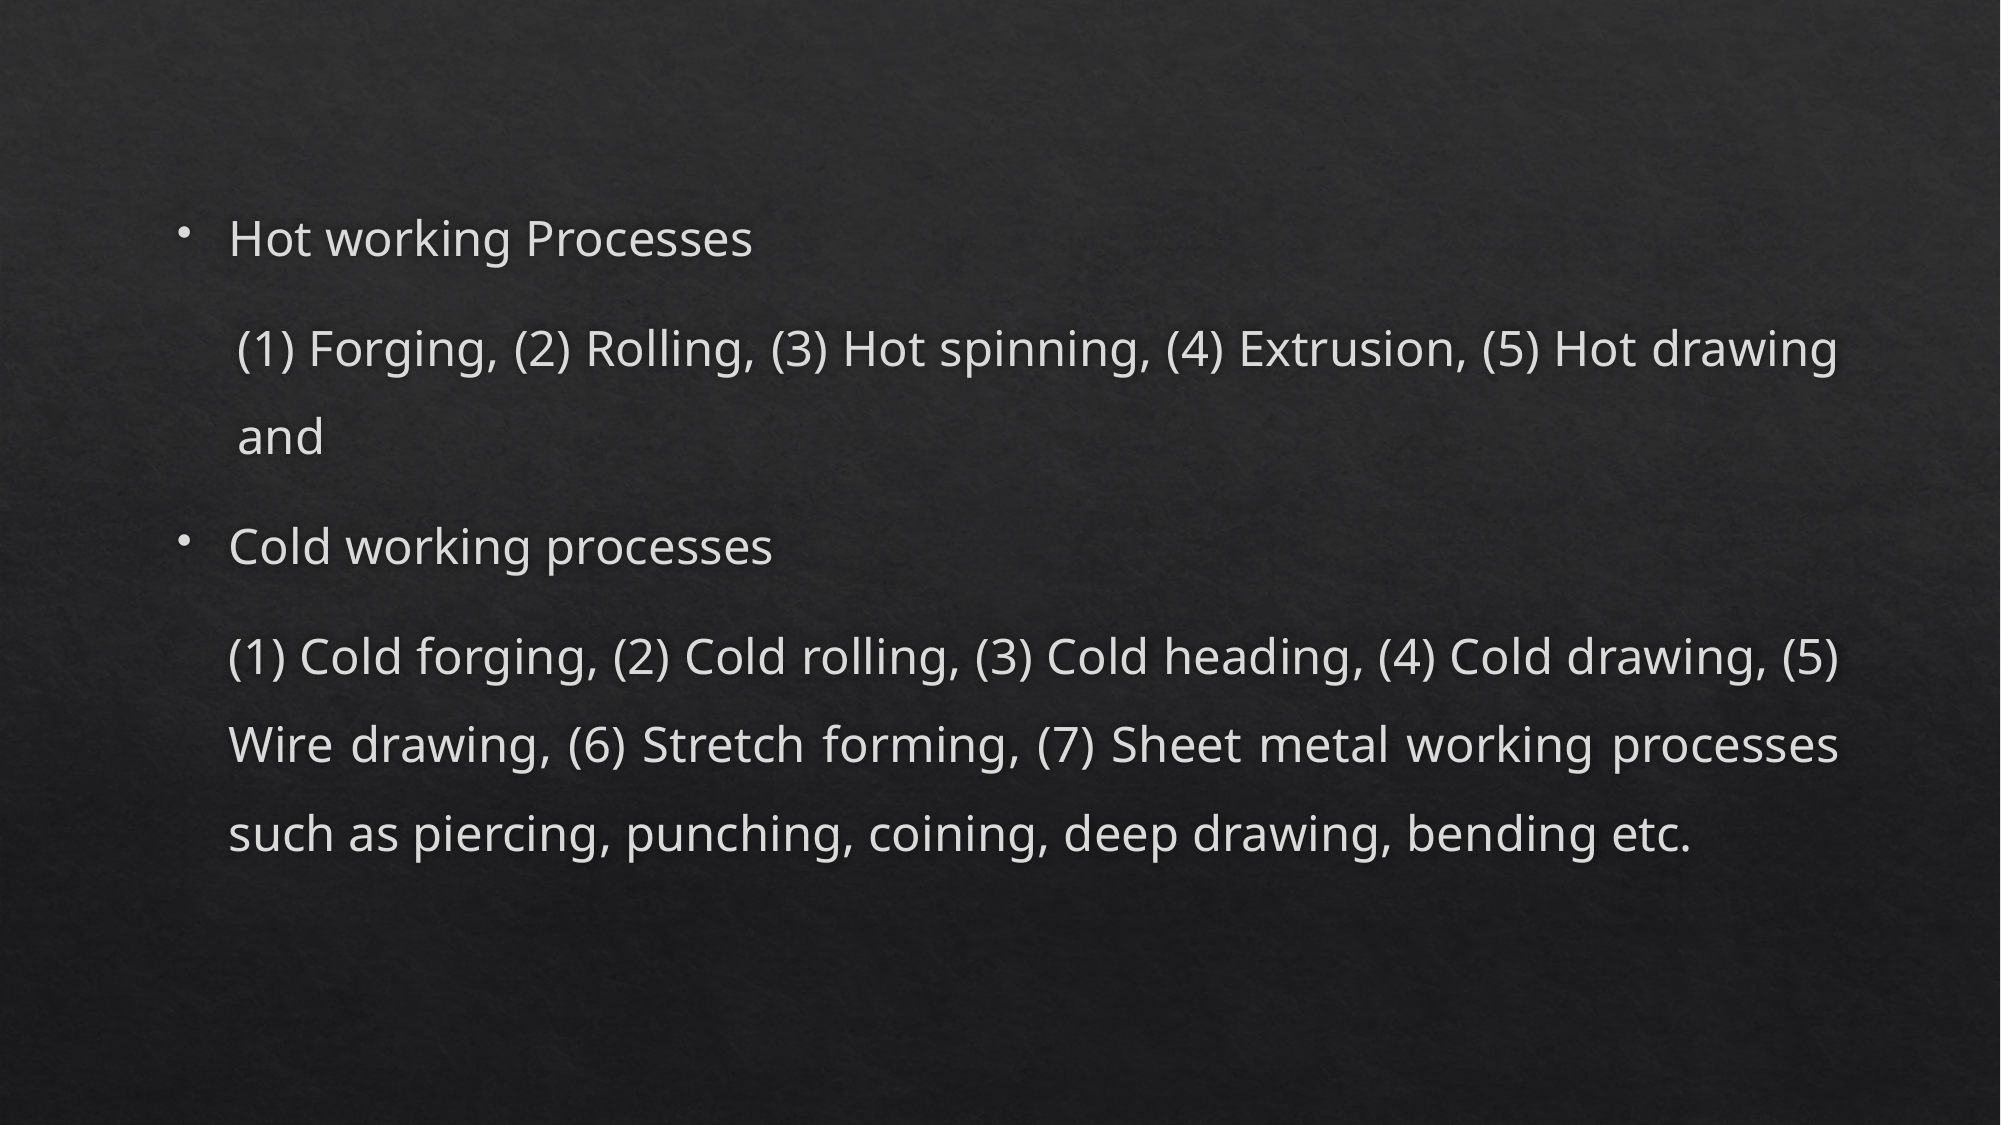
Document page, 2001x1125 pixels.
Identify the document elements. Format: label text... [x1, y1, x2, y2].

list Hot working Processes (1) Forging, (2) Rolling, (3) Hot spinning, (4) Extrusion, (5) Hot drawing and Cold working processes (1) Cold forging, (2) Cold rolling, (3) Cold heading, (4) Cold drawing, (5) Wire drawing, (6) Stretch forming, (7) Sheet metal working processes such as piercing, punching, coining, deep drawing, bending etc. [158, 170, 1858, 947]
